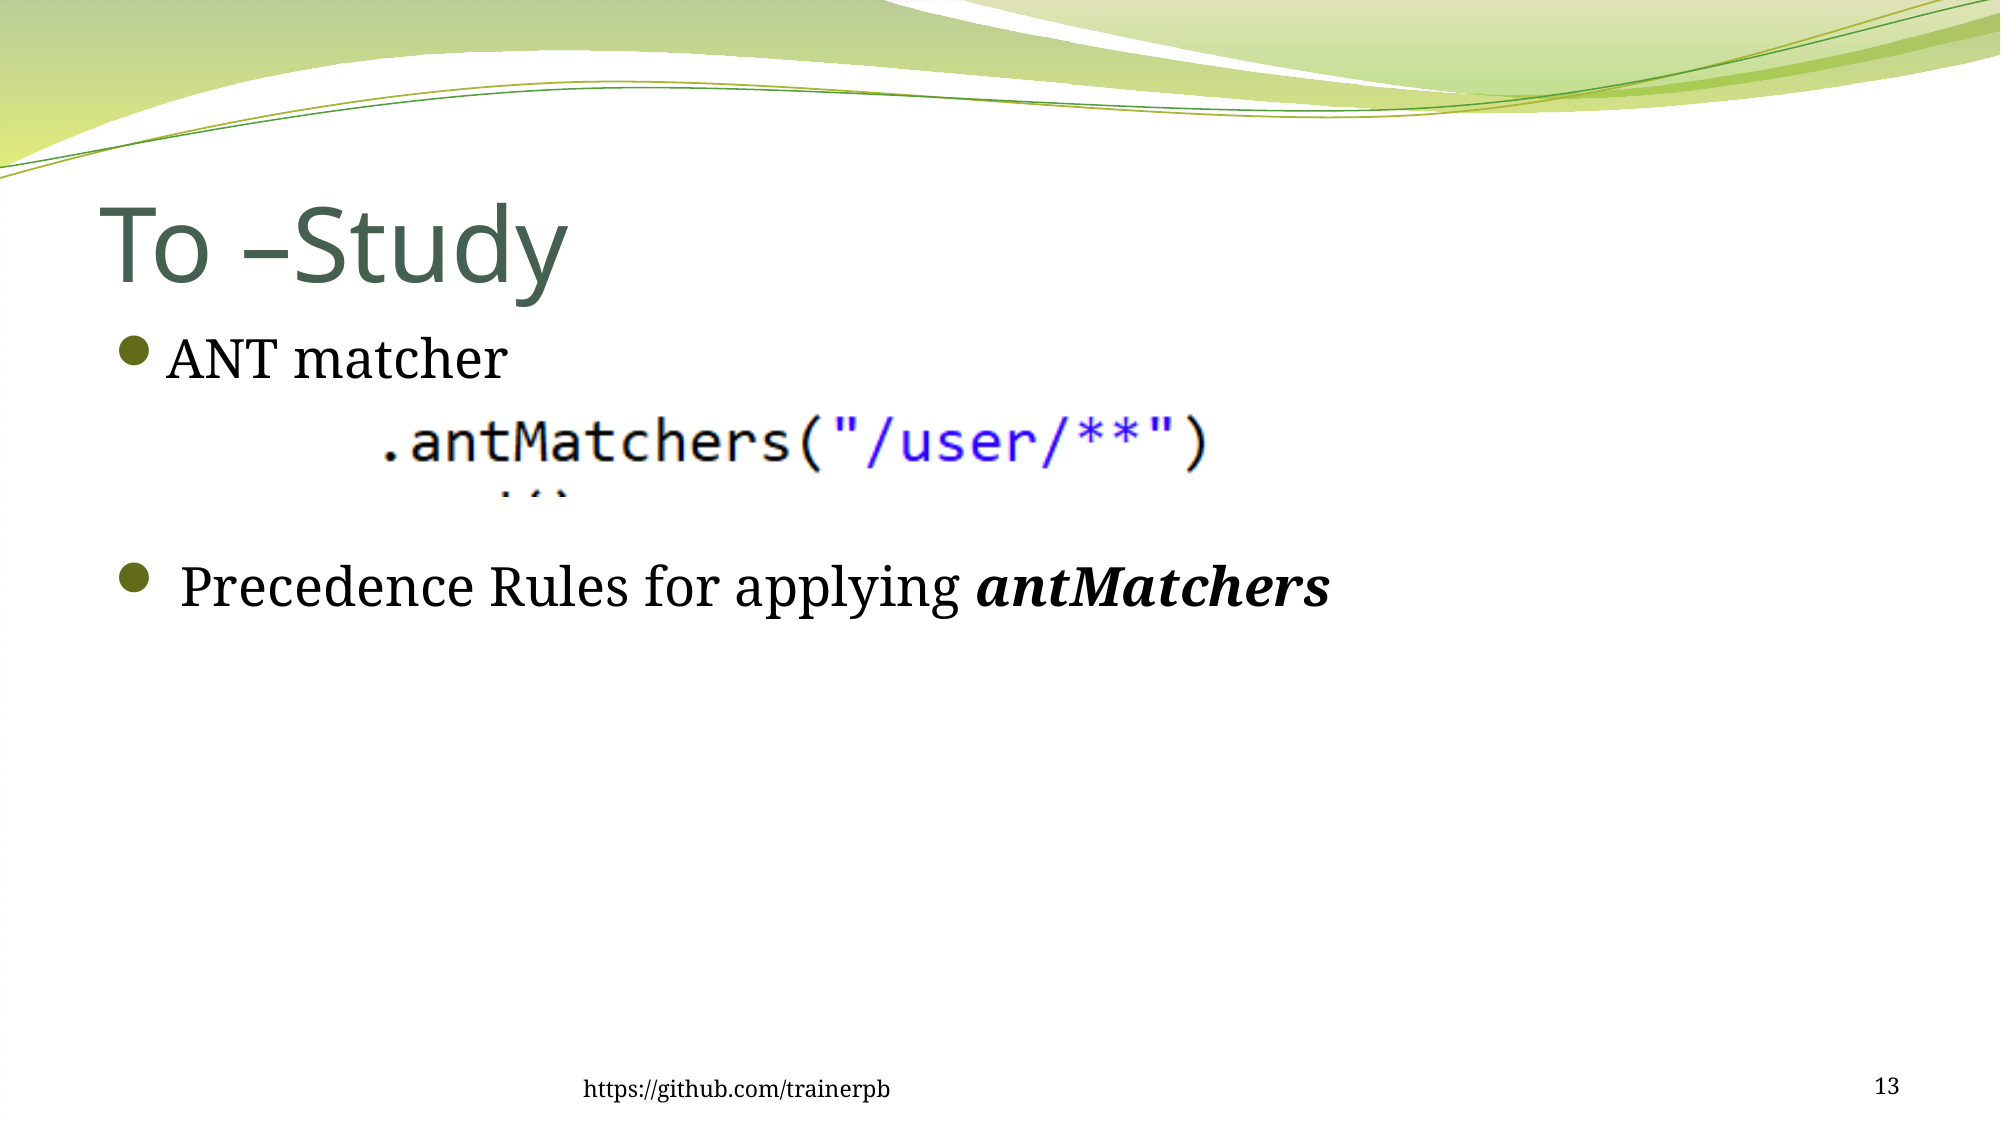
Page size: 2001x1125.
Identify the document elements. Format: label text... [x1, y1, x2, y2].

list ANT matcher Precedence Rules for applying antMatchers [99, 317, 1900, 1038]
footer https://github.com/trainerpb [583, 1042, 1317, 1103]
title To –Study [99, 115, 1900, 303]
picture [345, 408, 1214, 497]
slide_number 13 [1733, 1042, 1900, 1103]
